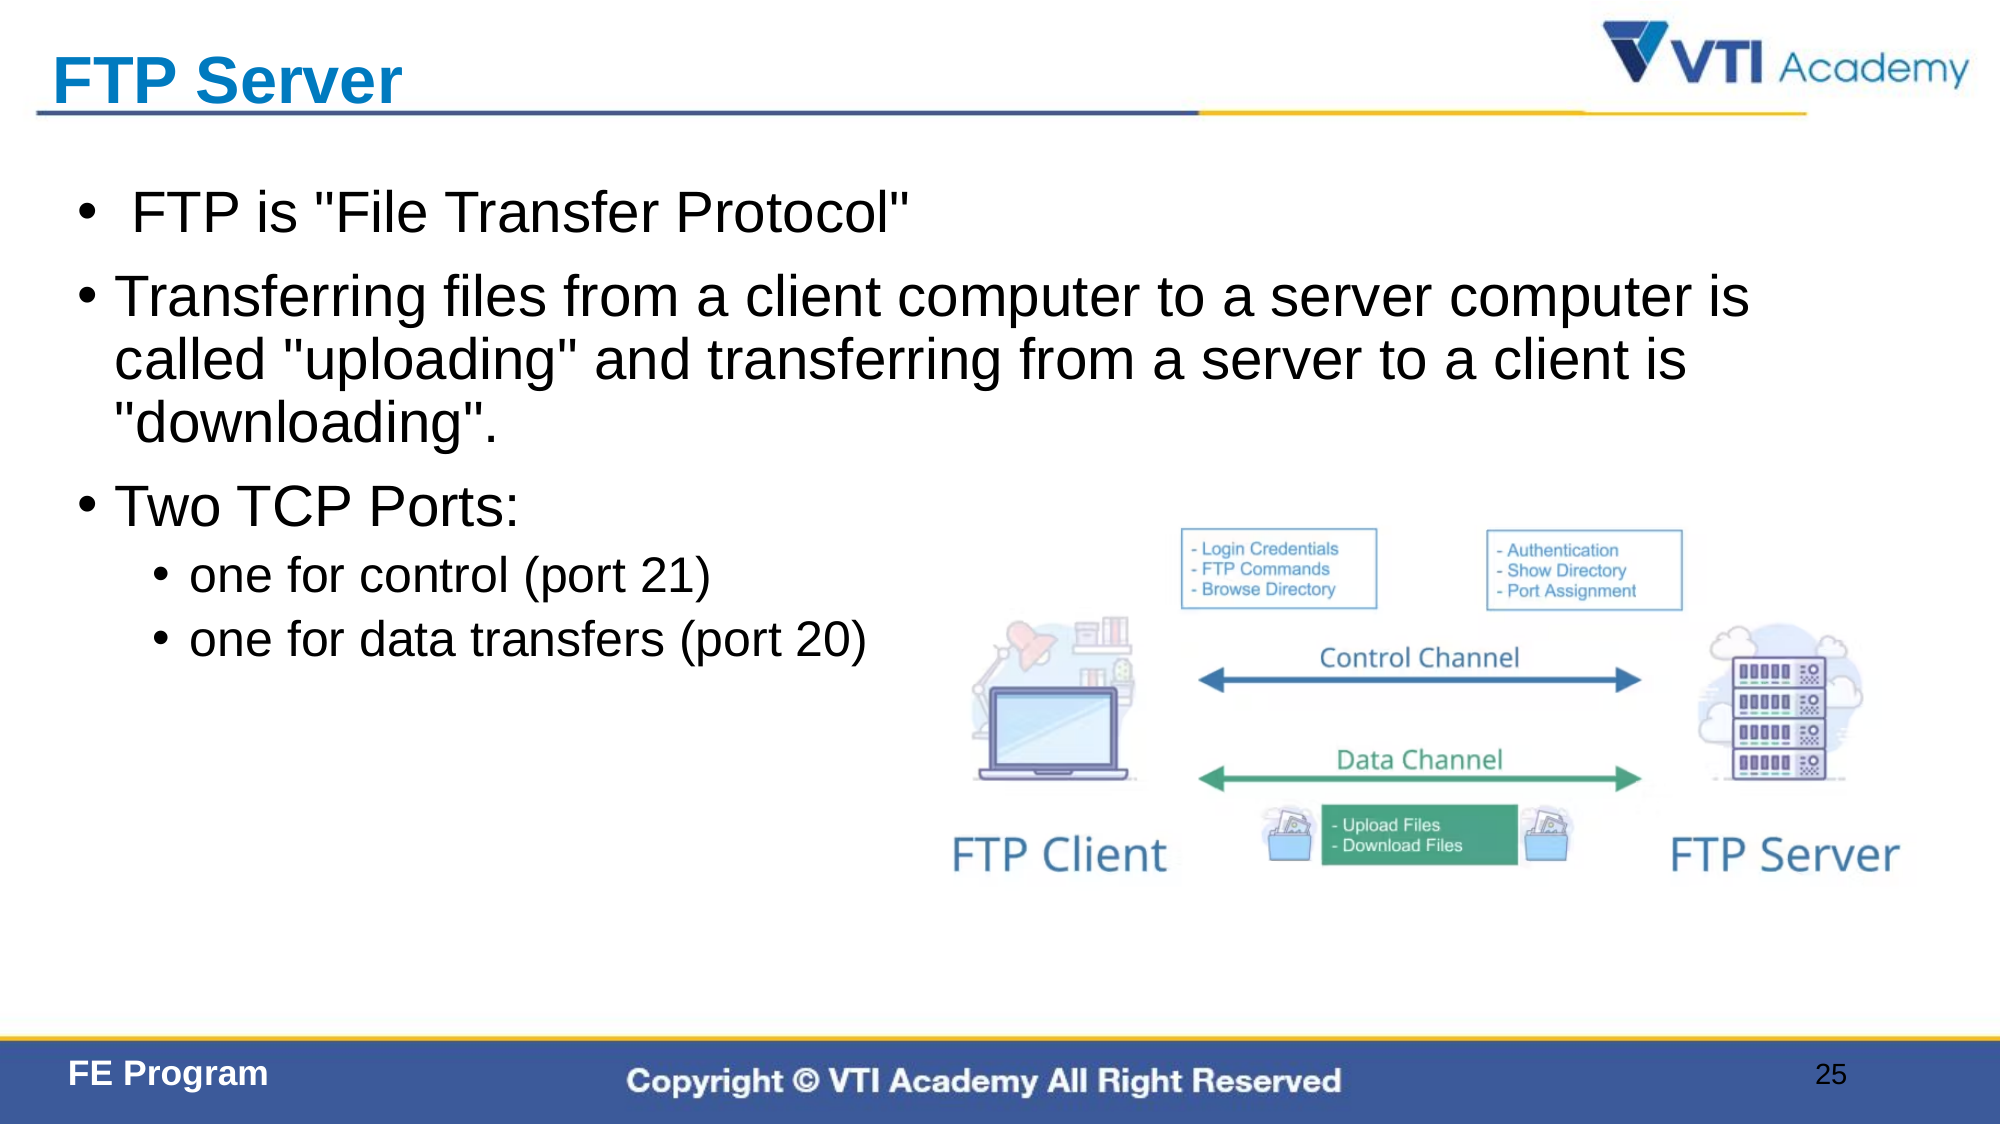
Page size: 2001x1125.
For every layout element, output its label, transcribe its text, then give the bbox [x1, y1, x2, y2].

title FTP Server [37, 37, 1763, 127]
picture [0, 1, 2000, 1124]
list FTP is "File Transfer Protocol" Transferring files from a client computer to a server computer is called "uploading" and transferring from a server to a client is "downloading". Two TCP Ports: one for control (port 21) one for data transfers (port 20) [62, 174, 1788, 889]
slide_number 25 [1412, 1042, 1863, 1103]
